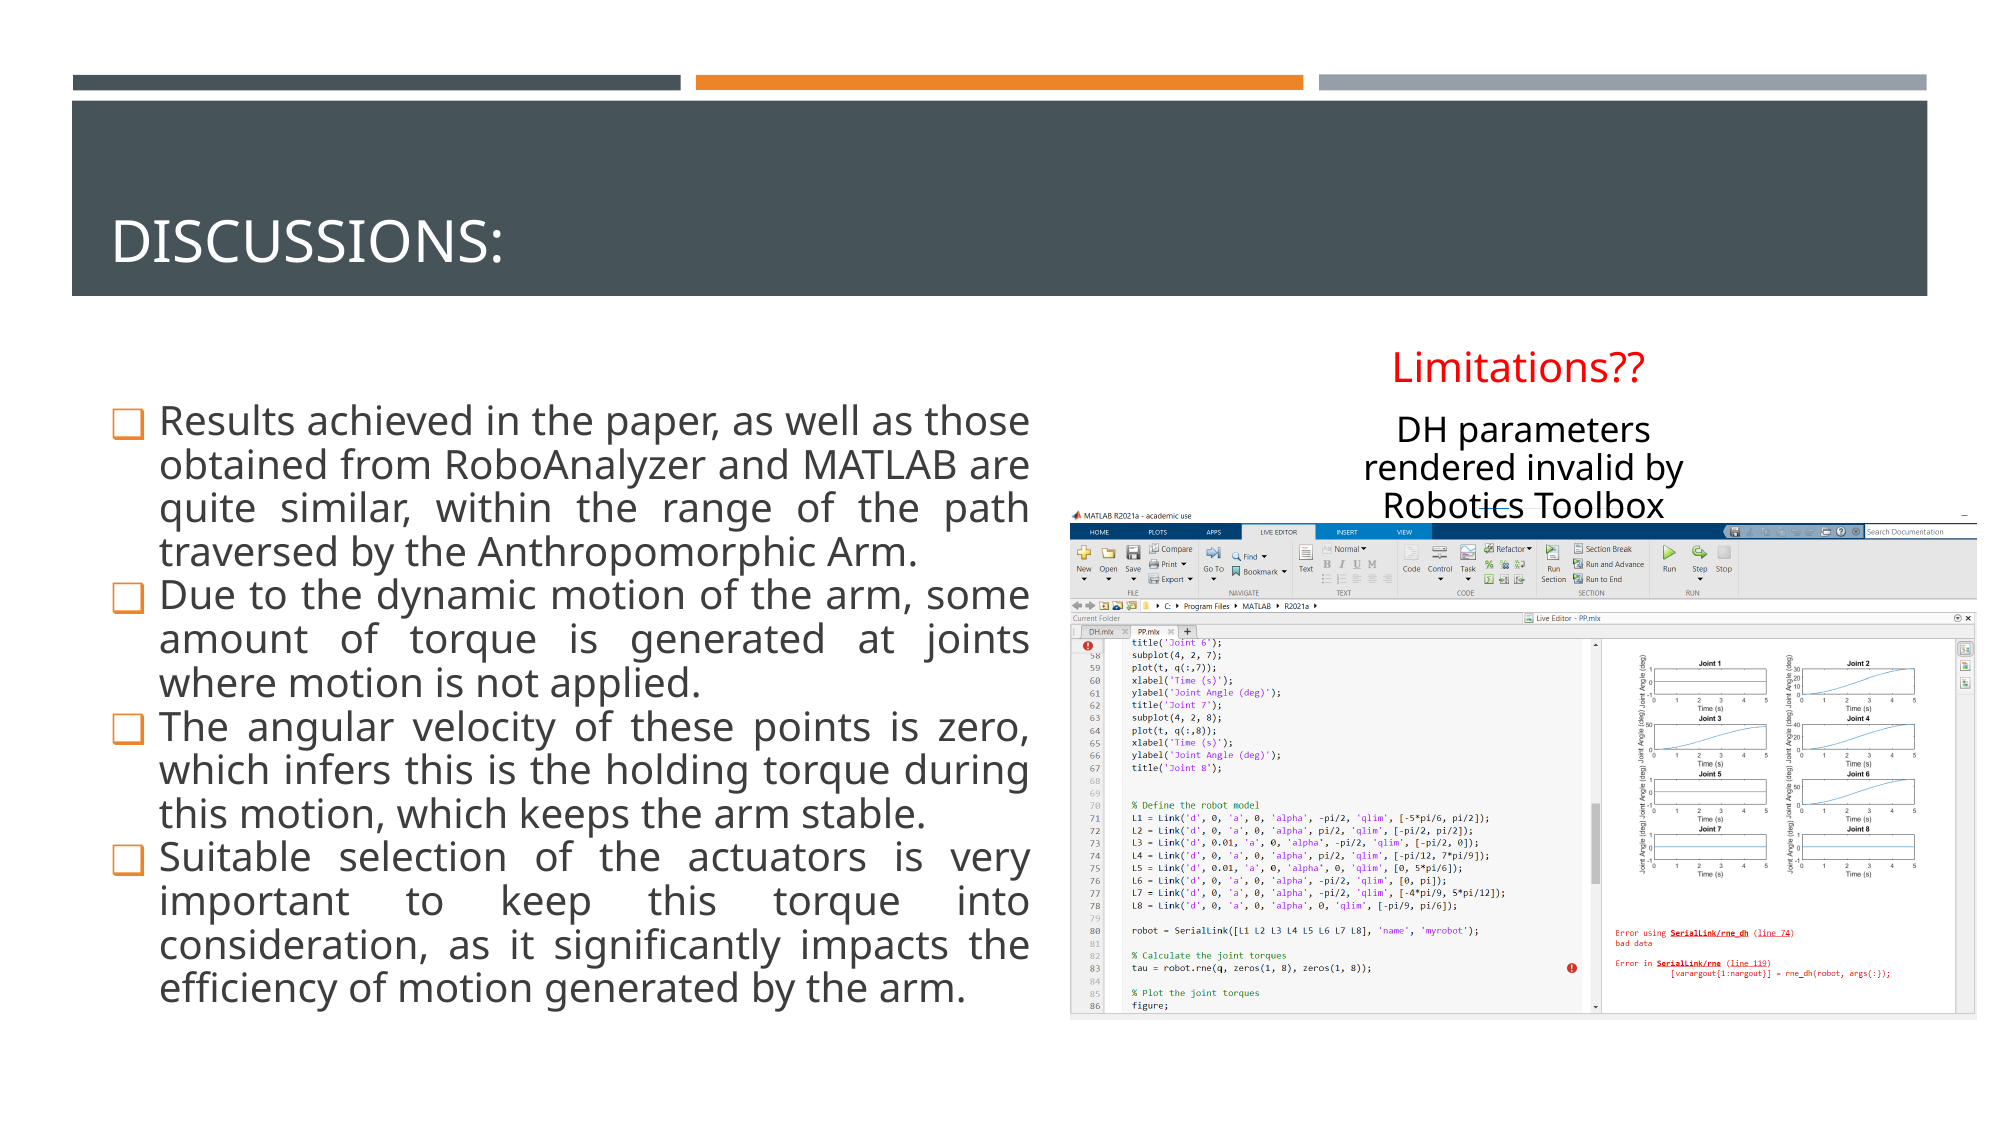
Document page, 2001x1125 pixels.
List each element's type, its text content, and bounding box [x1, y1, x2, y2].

text_box Limitations?? DH parameters rendered invalid by Robotics Toolbox [1302, 331, 1745, 507]
picture [1070, 508, 1978, 1020]
title DISCUSSIONS: [95, 115, 1905, 282]
list Results achieved in the paper, as well as those obtained from RoboAnalyzer and MATLAB are quite similar, within the range of the path traversed by the Anthropomorphic Arm. Due to the dynamic motion of the arm, some amount of torque is generated at joints where motion is not applied. The angular velocity of these points is zero, which infers this is the holding torque during this motion, which keeps the arm stable. Suitable selection of the actuators is very important to keep this torque into consideration, as it significantly impacts the efficiency of motion generated by the arm. [95, 357, 1047, 1055]
